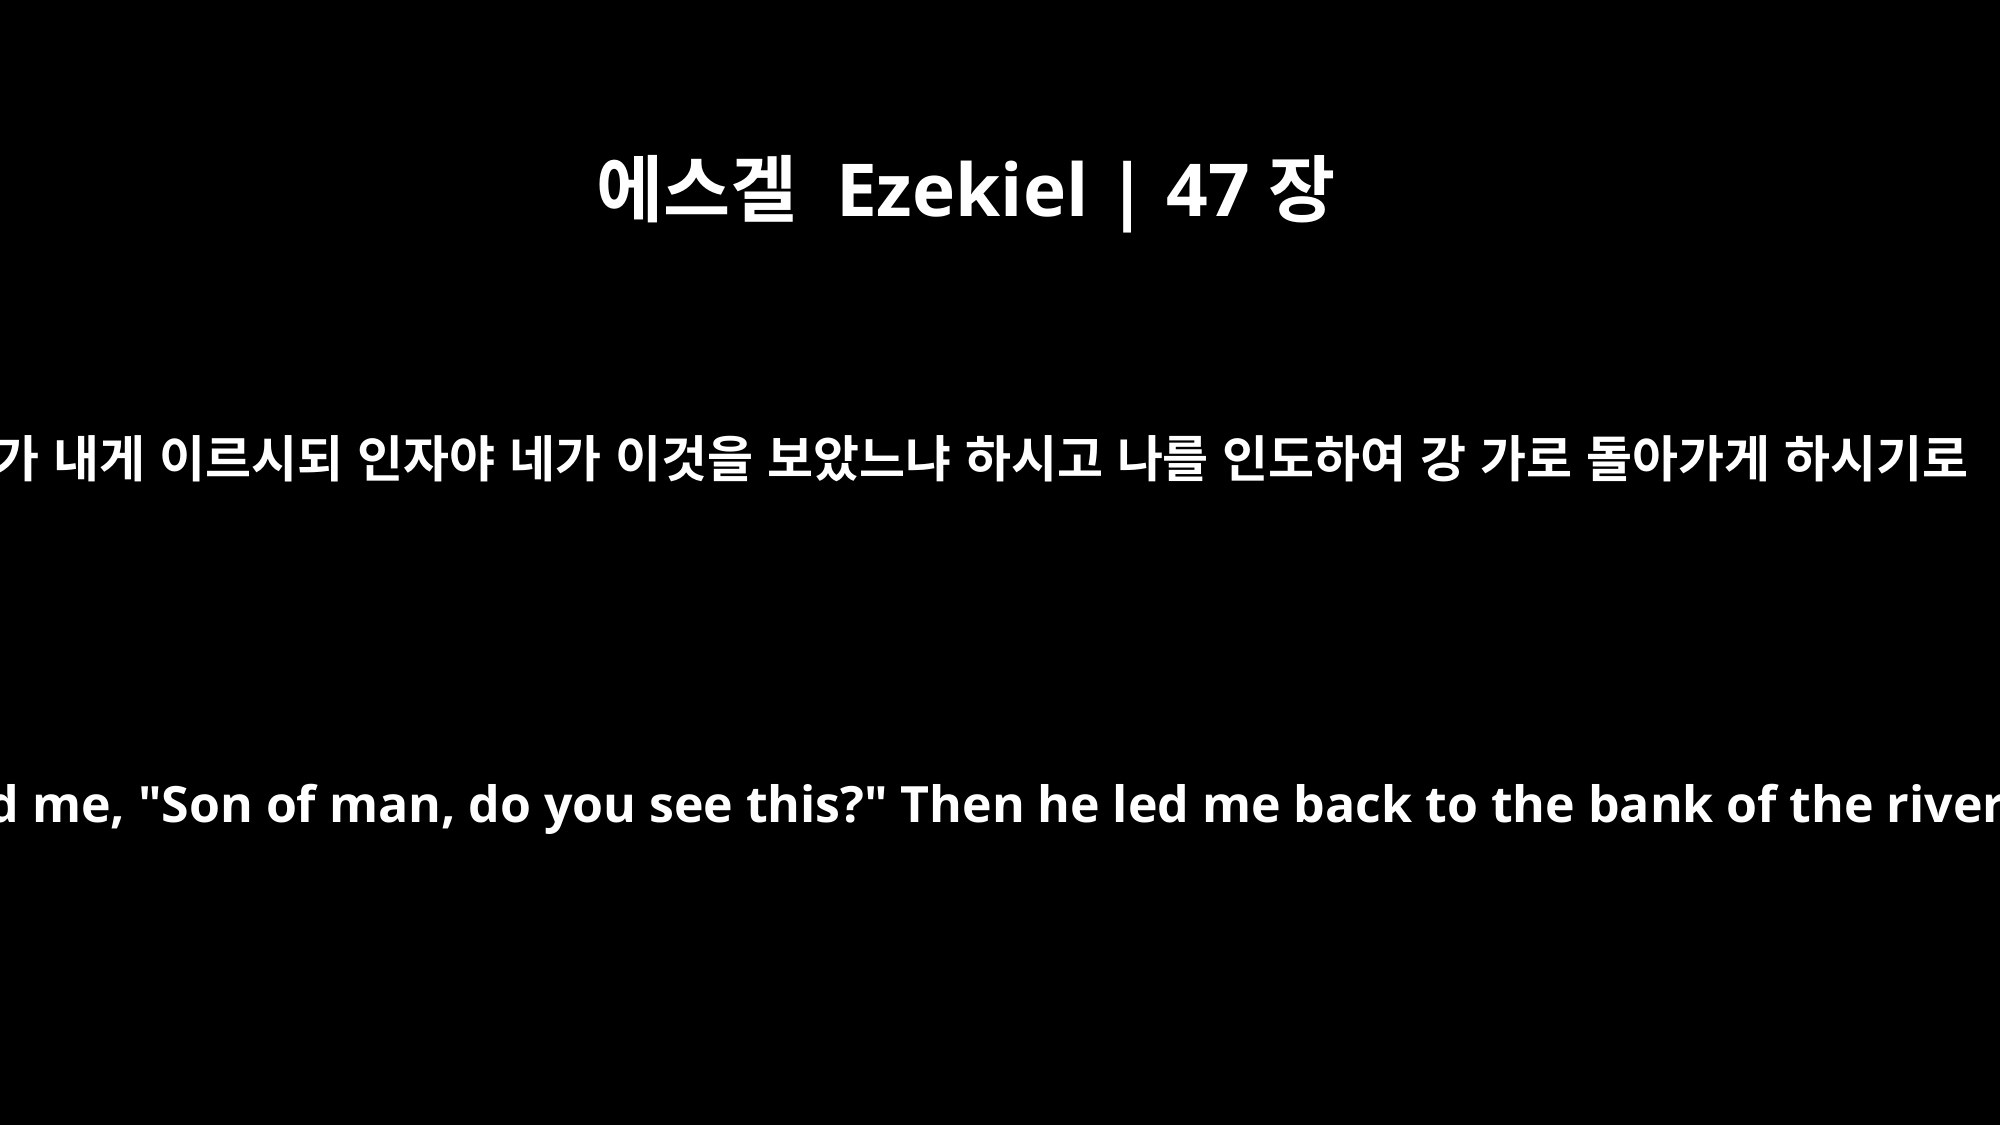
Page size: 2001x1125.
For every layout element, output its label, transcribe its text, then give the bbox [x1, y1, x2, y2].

text_box He asked me, "Son of man, do you see this?" Then he led me back to the bank of the river. [0, 764, 2000, 840]
text_box 6 그가 내게 이르시되 인자야 네가 이것을 보았느냐 하시고 나를 인도하여 강 가로 돌아가게 하시기로 [0, 359, 1985, 495]
text_box 에스겔 Ezekiel | 47장 [581, 136, 1351, 239]
